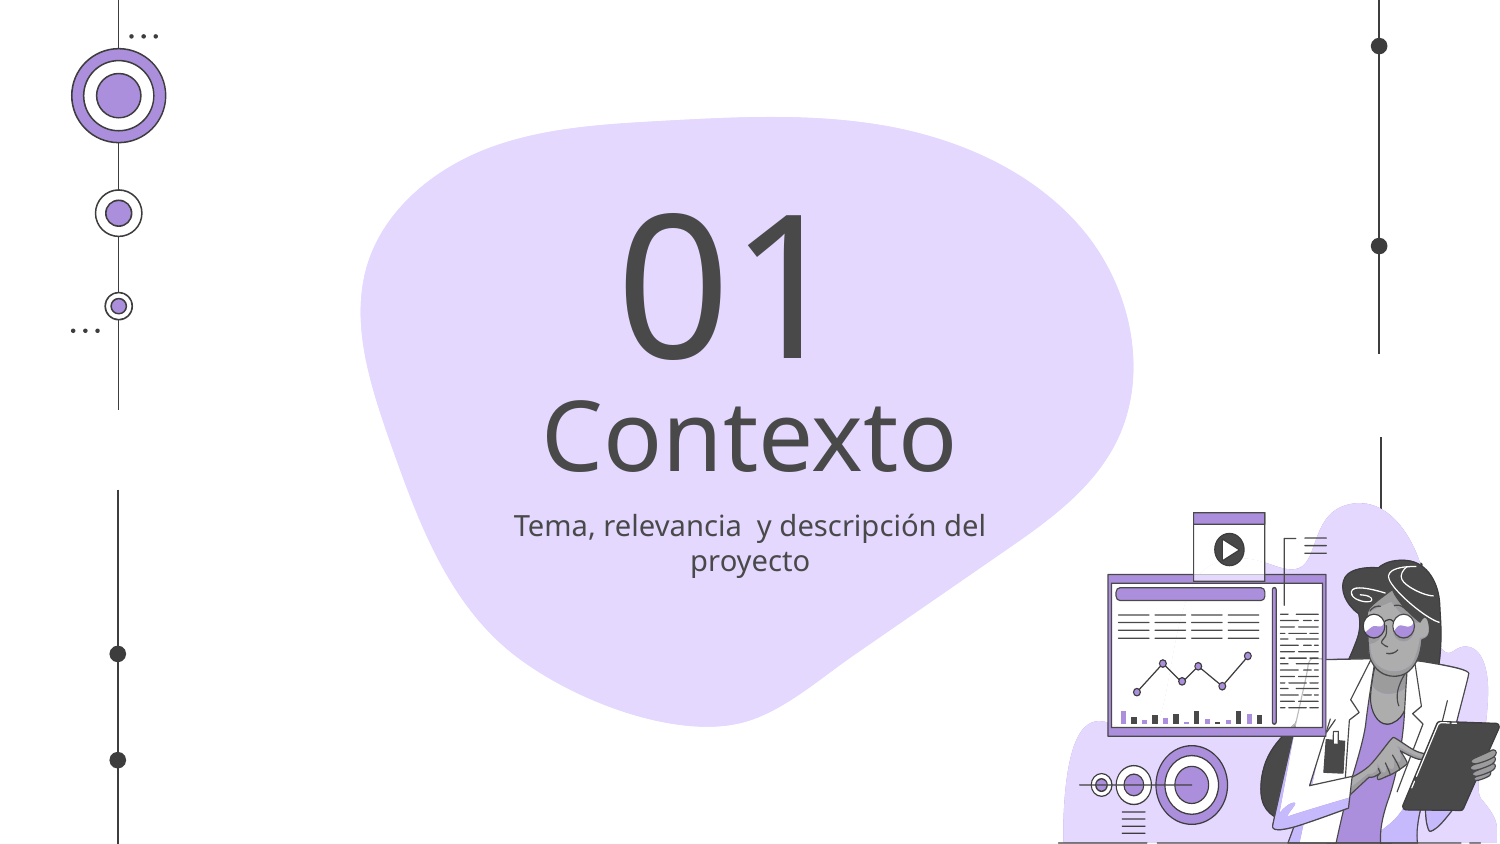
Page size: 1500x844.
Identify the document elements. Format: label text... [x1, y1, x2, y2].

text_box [1057, 502, 1500, 844]
title Contexto [487, 366, 1013, 491]
subtitle Tema, relevancia y descripción del proyecto [487, 491, 1013, 605]
title 01 [487, 190, 975, 366]
